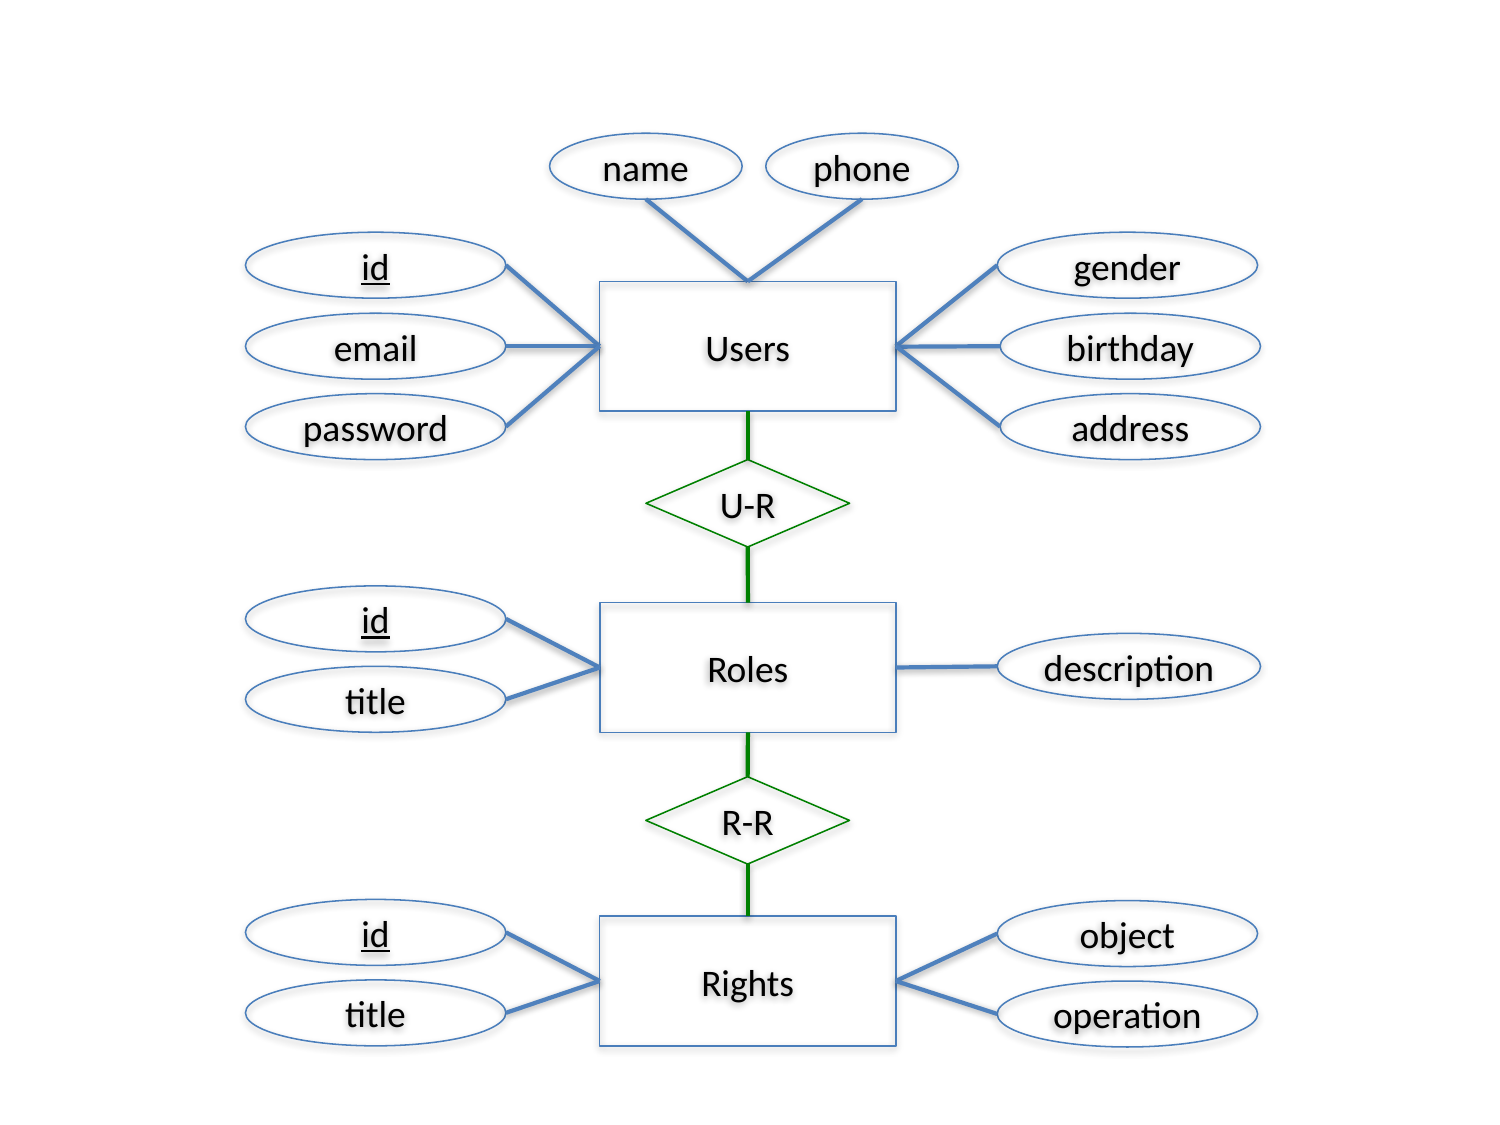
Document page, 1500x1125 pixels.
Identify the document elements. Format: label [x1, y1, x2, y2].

text_box [245, 132, 1261, 1048]
